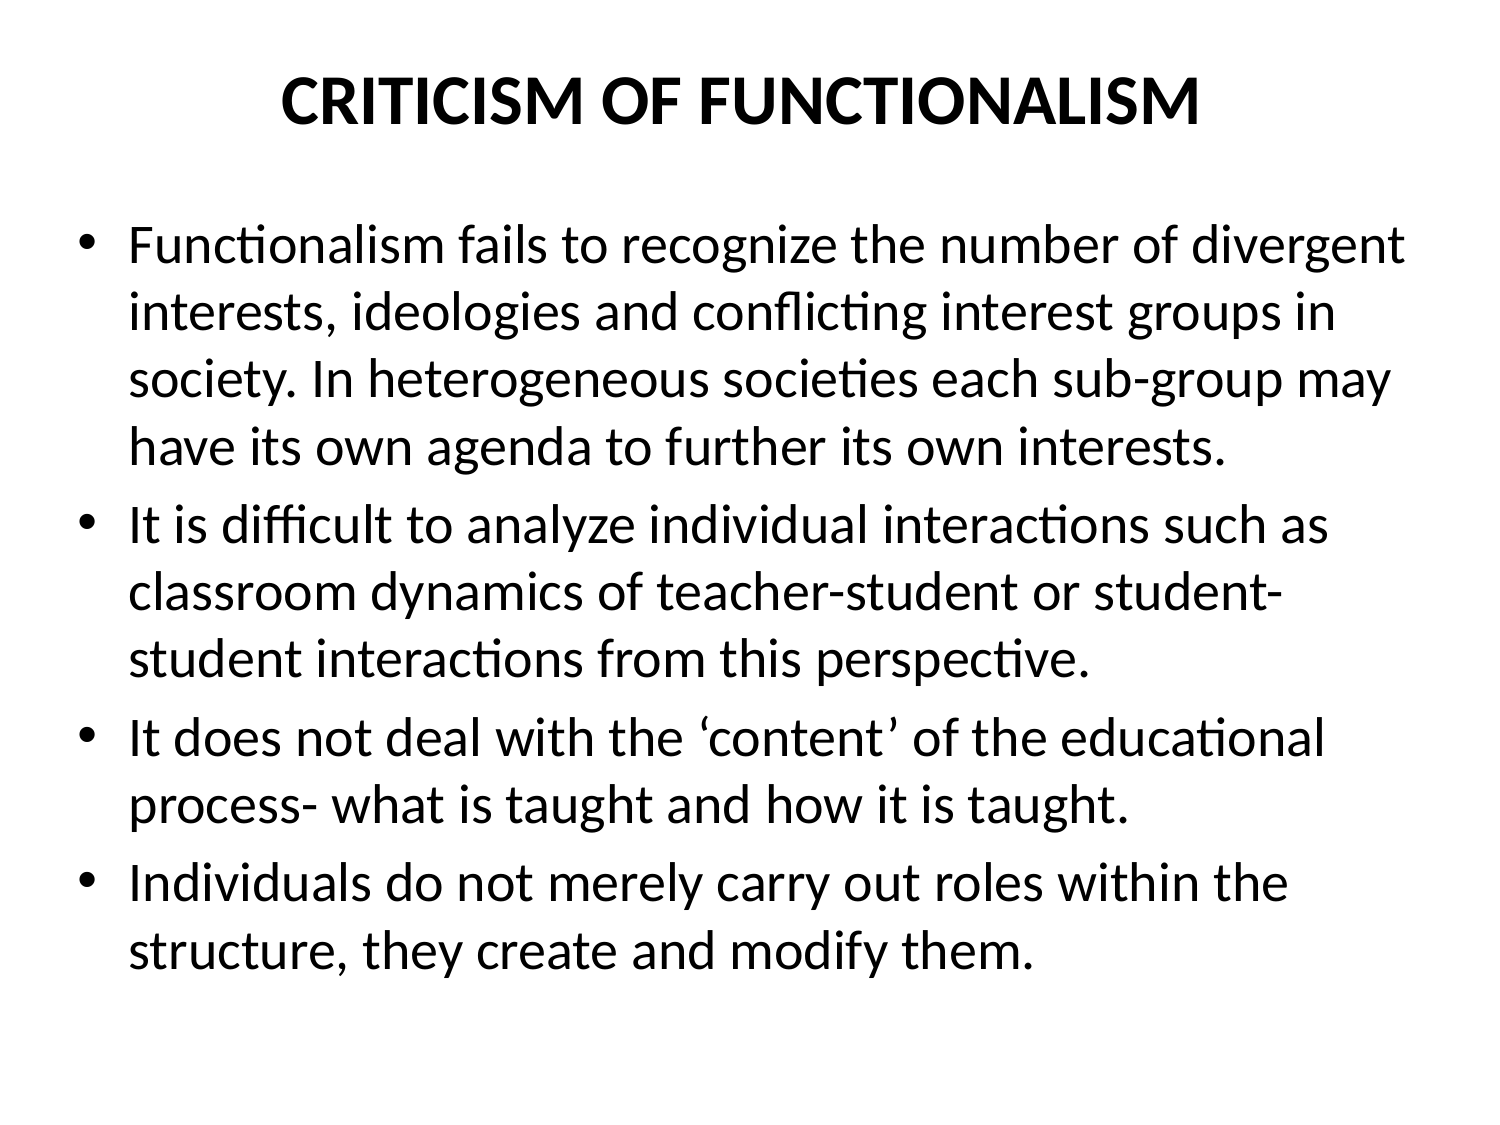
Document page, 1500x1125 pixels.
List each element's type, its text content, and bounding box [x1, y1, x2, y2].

list Functionalism fails to recognize the number of divergent interests, ideologies and conflicting interest groups in society. In heterogeneous societies each sub-group may have its own agenda to further its own interests. It is difficult to analyze individual interactions such as classroom dynamics of teacher-student or student-student interactions from this perspective. It does not deal with the ‘content’ of the educational process- what is taught and how it is taught. Individuals do not merely carry out roles within the structure, they create and modify them. [62, 200, 1438, 1050]
title CRITICISM OF FUNCTIONALISM [75, 45, 1425, 200]
